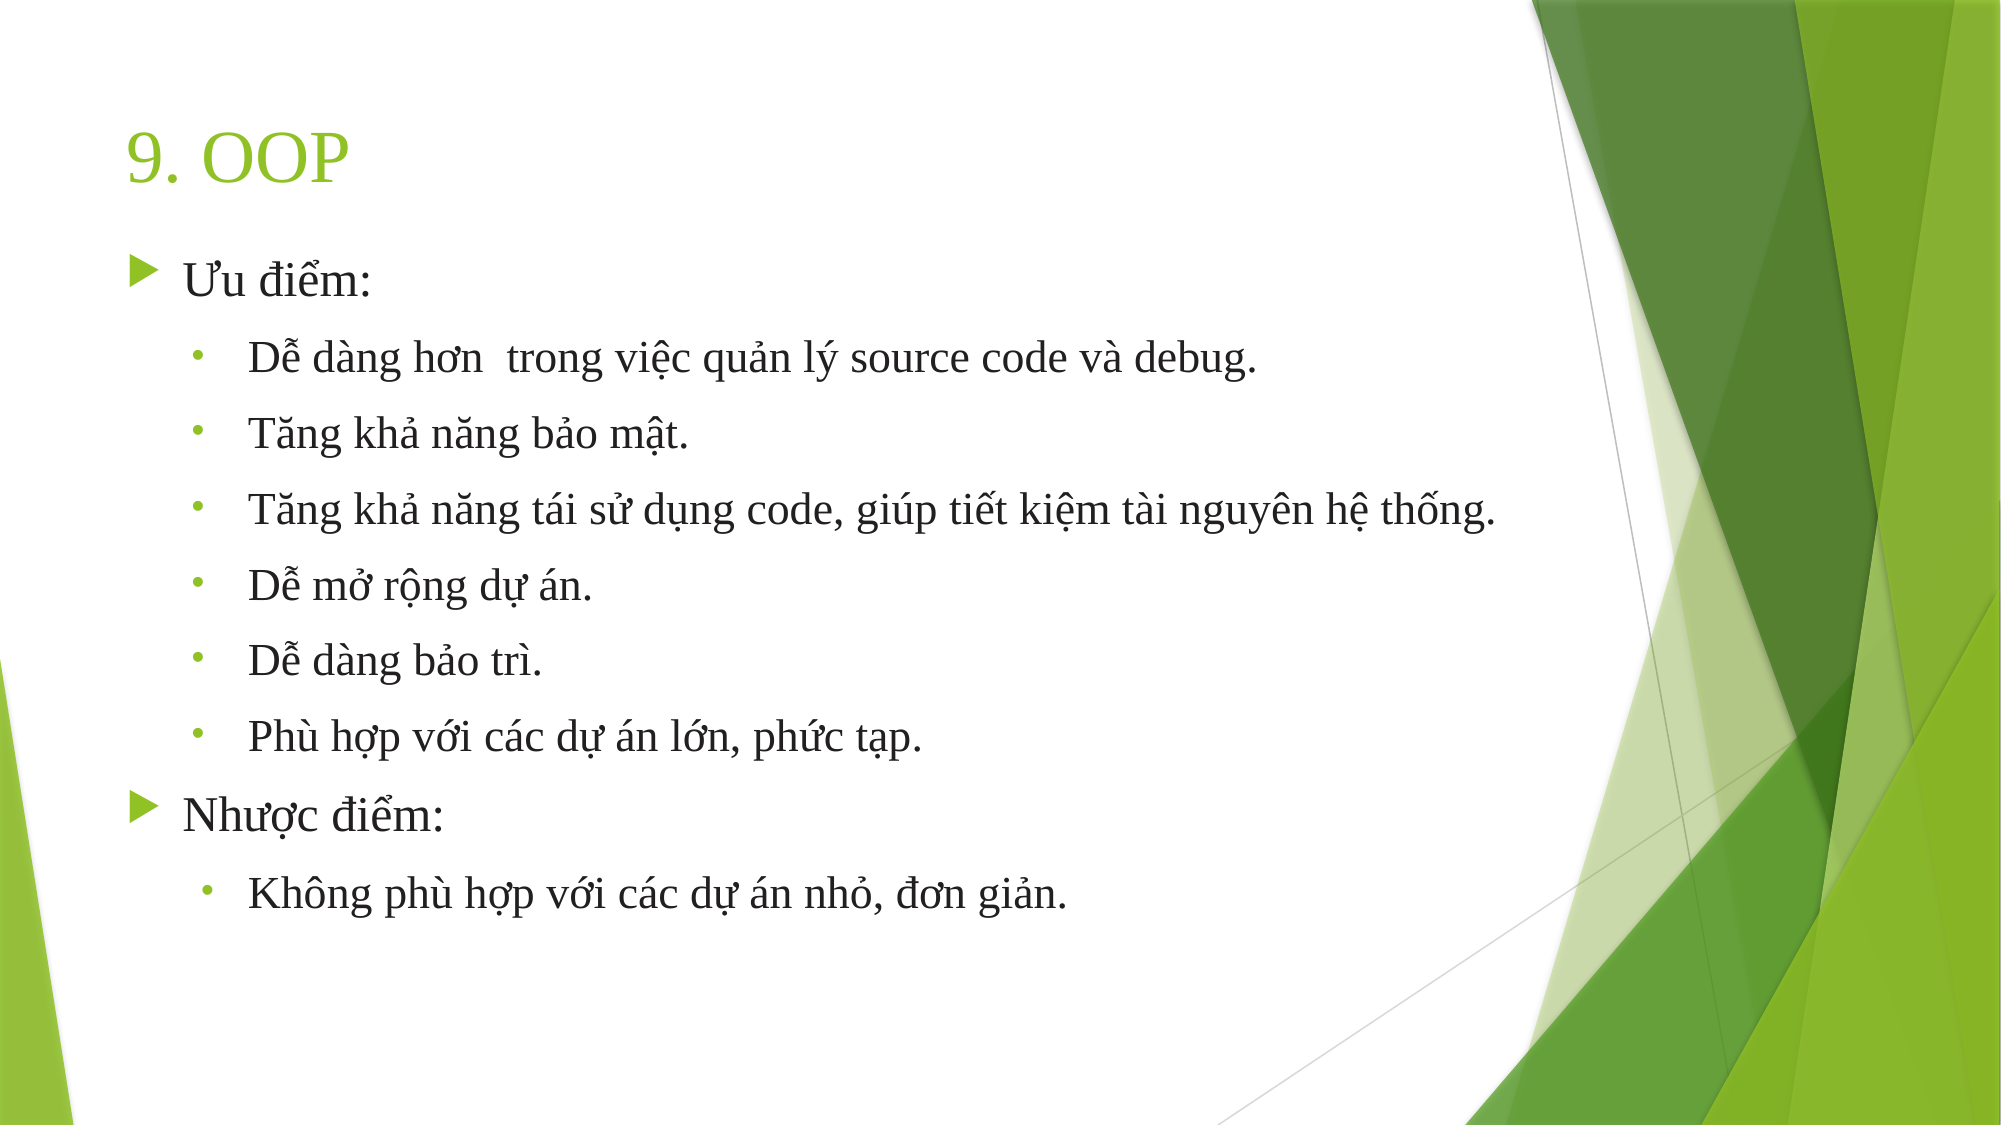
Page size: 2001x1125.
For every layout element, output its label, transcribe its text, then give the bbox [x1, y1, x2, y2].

title 9. OOP [111, 99, 1522, 238]
list Ưu điểm: Dễ dàng hơn trong việc quản lý source code và debug. Tăng khả năng bảo mật. Tăng khả năng tái sử dụng code, giúp tiết kiệm tài nguyên hệ thống. Dễ mở rộng dự án. Dễ dàng bảo trì. Phù hợp với các dự án lớn, phức tạp. Nhược điểm: Không phù hợp với các dự án nhỏ, đơn giản. [111, 238, 1522, 1025]
